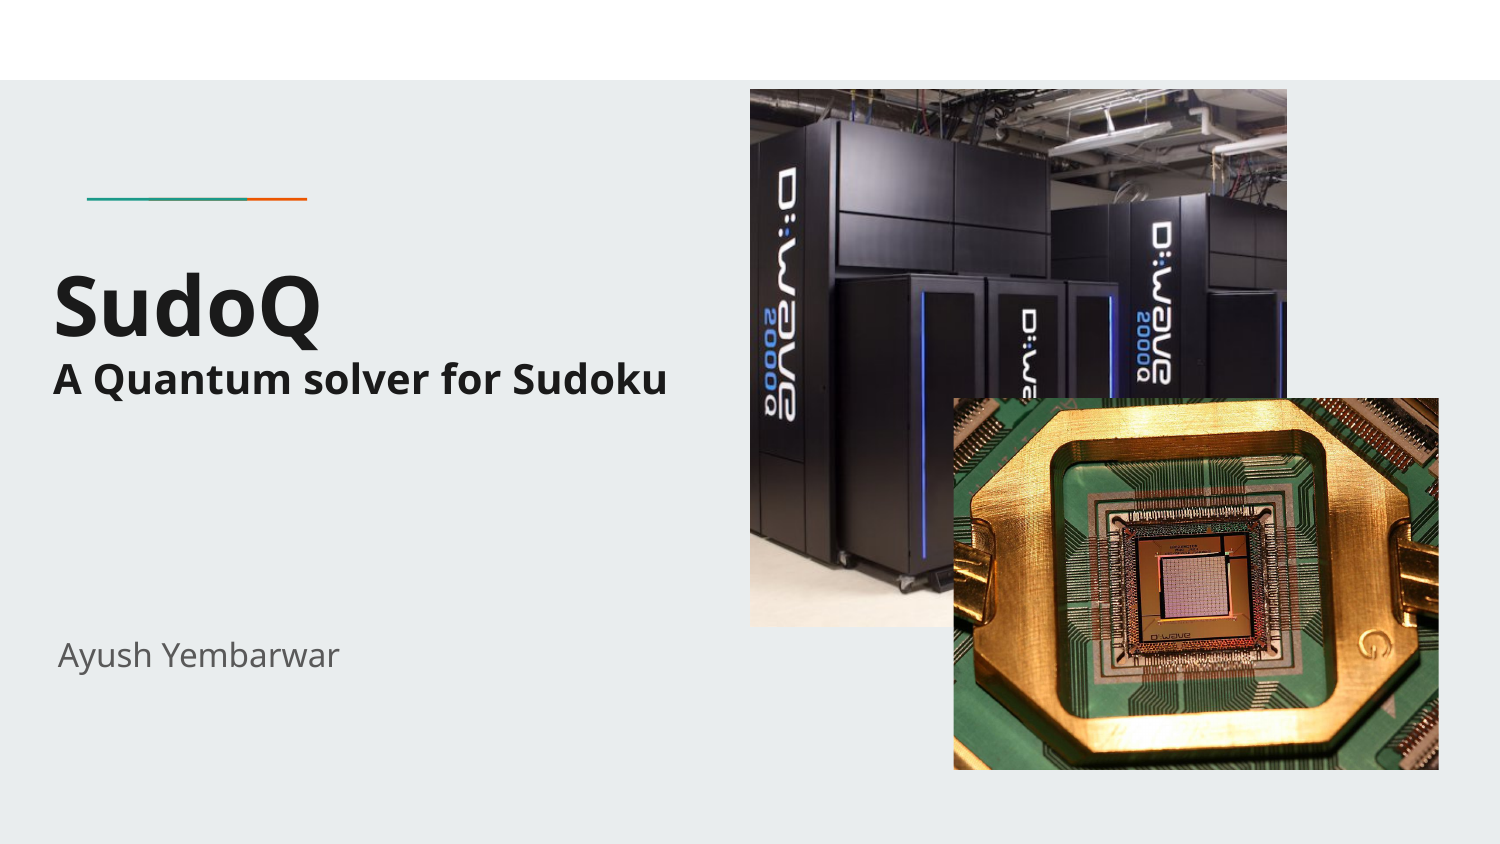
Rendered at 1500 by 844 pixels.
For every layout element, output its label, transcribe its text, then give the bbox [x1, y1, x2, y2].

picture [750, 89, 1439, 771]
title SudoQ A Quantum solver for Sudoku [38, 237, 745, 550]
subtitle Ayush Yembarwar [42, 578, 665, 714]
